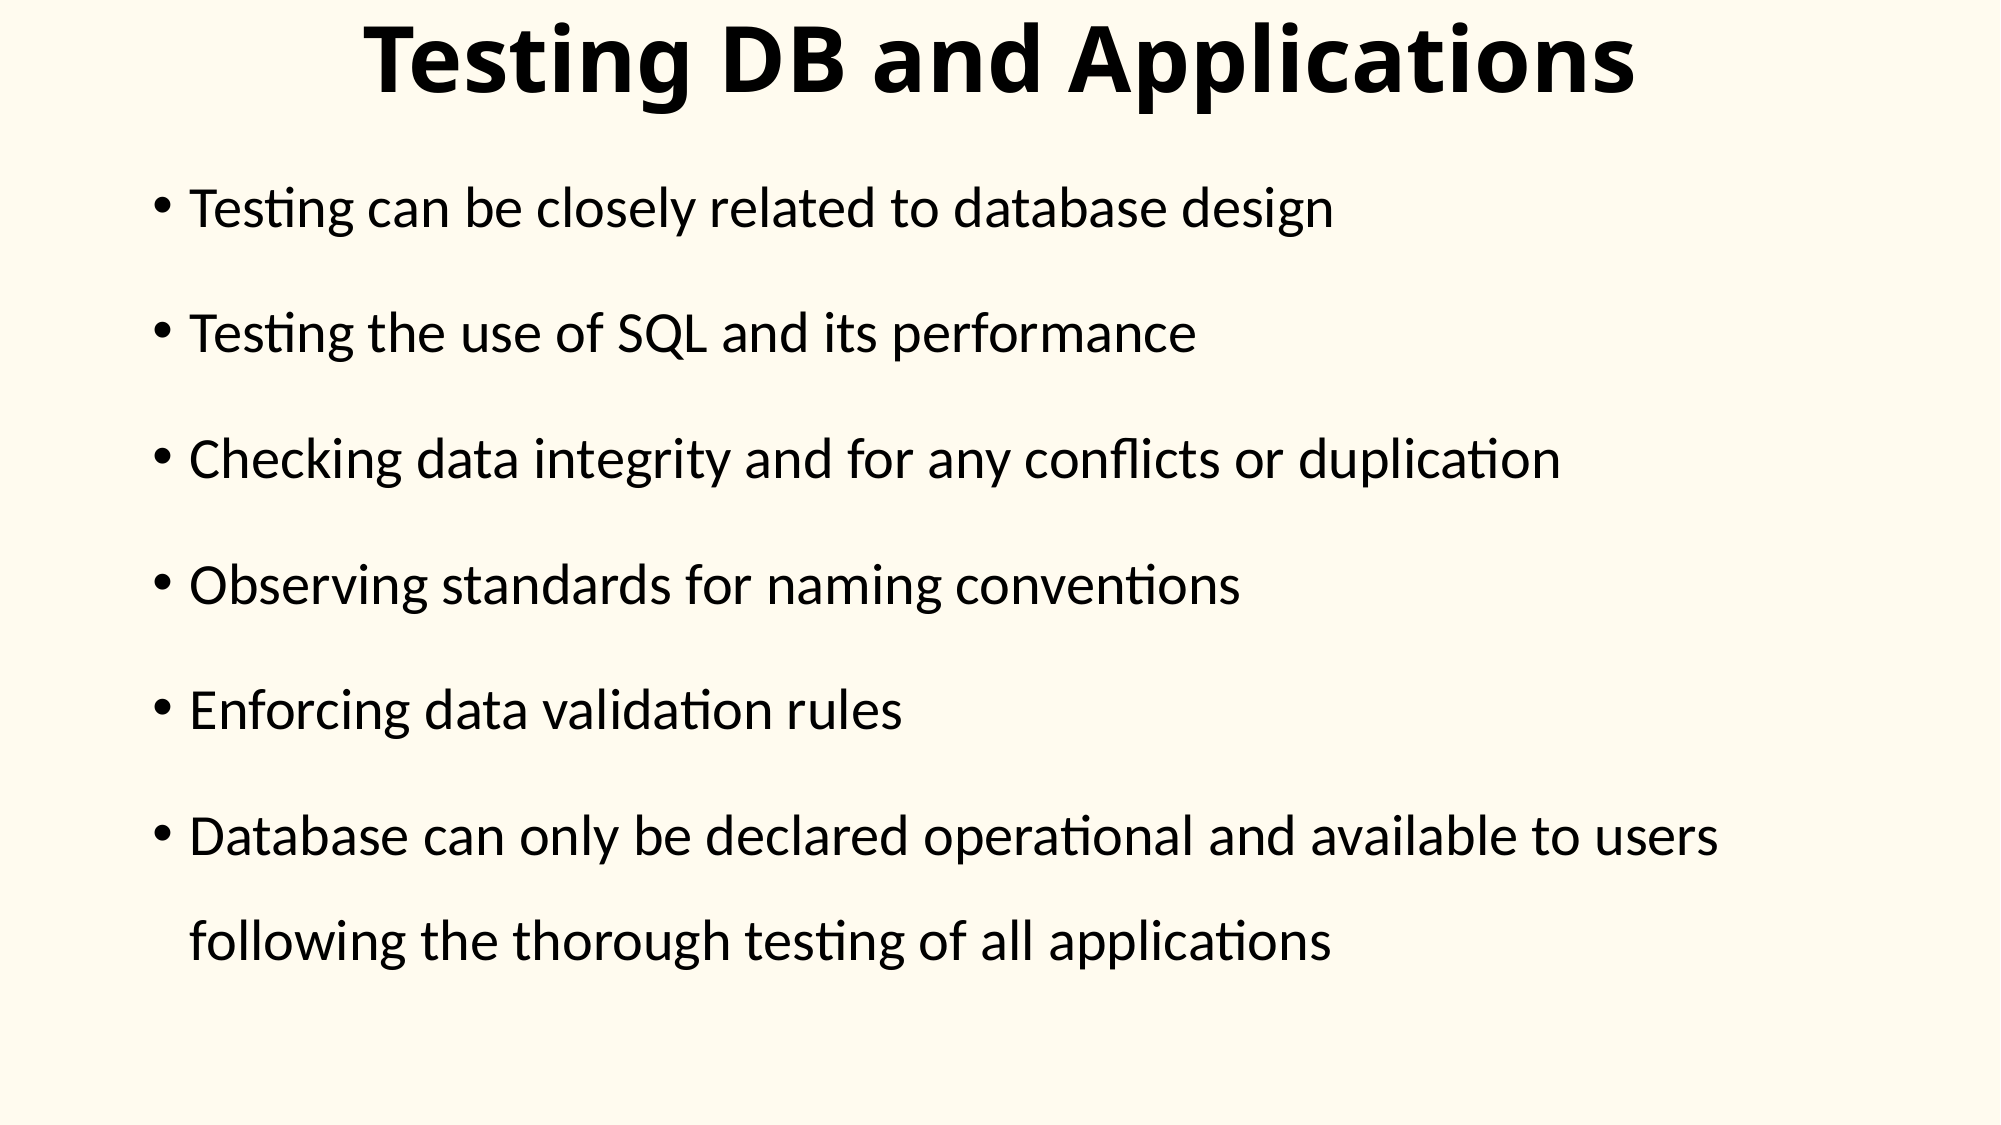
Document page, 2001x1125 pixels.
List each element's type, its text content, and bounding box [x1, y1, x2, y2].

title Testing DB and Applications [0, 0, 2000, 127]
list Testing can be closely related to database design Testing the use of SQL and its performance Checking data integrity and for any conflicts or duplication Observing standards for naming conventions Enforcing data validation rules Database can only be declared operational and available to users following the thorough testing of all applications [137, 126, 1863, 1125]
